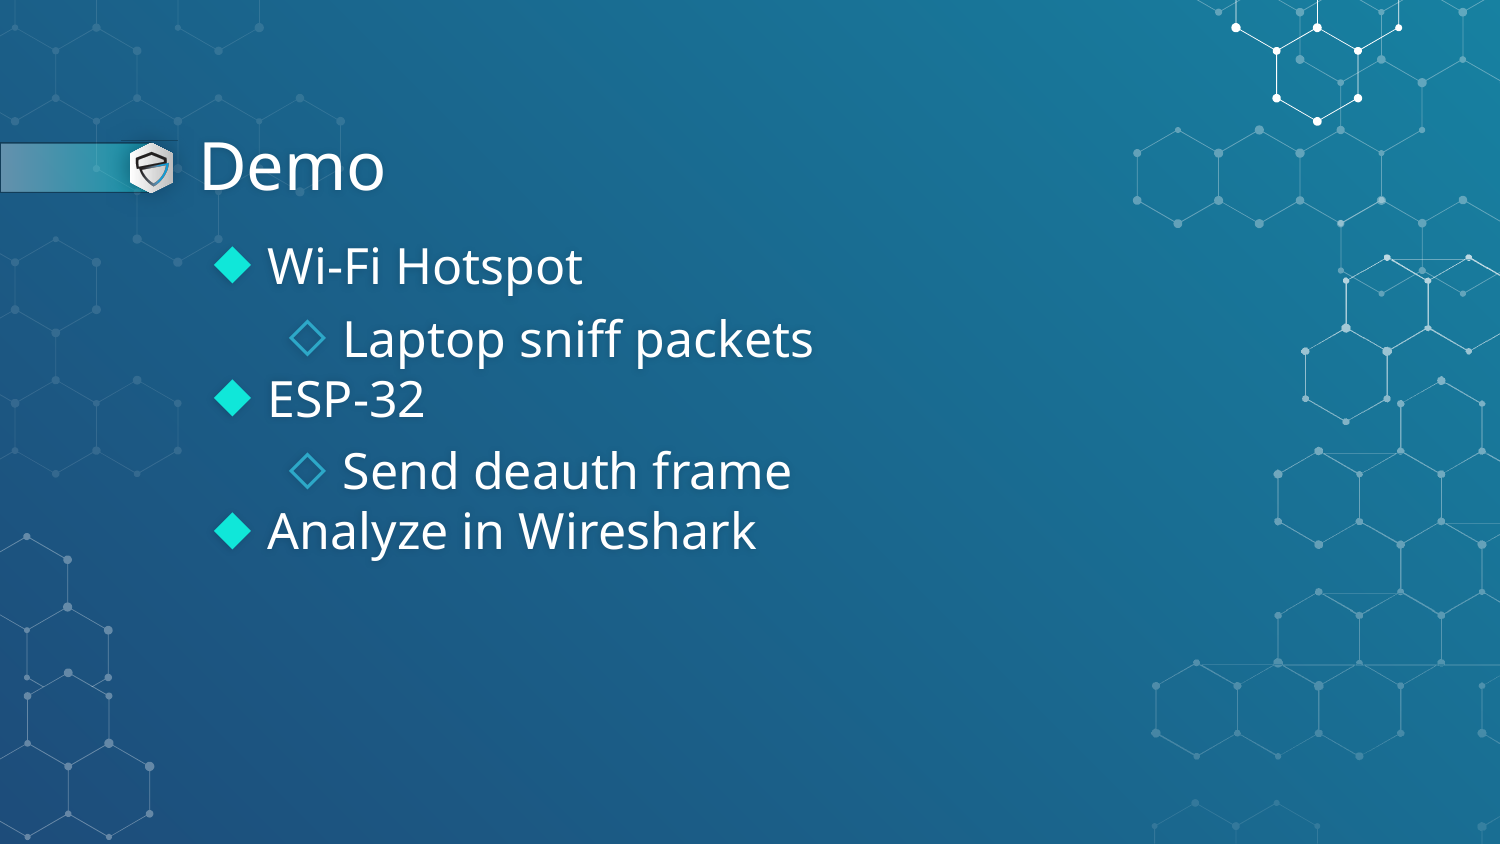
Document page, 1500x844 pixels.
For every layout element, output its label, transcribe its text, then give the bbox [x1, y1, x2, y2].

list Wi-Fi Hotspot Laptop sniff packets ESP-32 Send deauth frame Analyze in Wireshark [192, 234, 1297, 733]
picture [121, 140, 178, 198]
title Demo [198, 140, 1302, 198]
